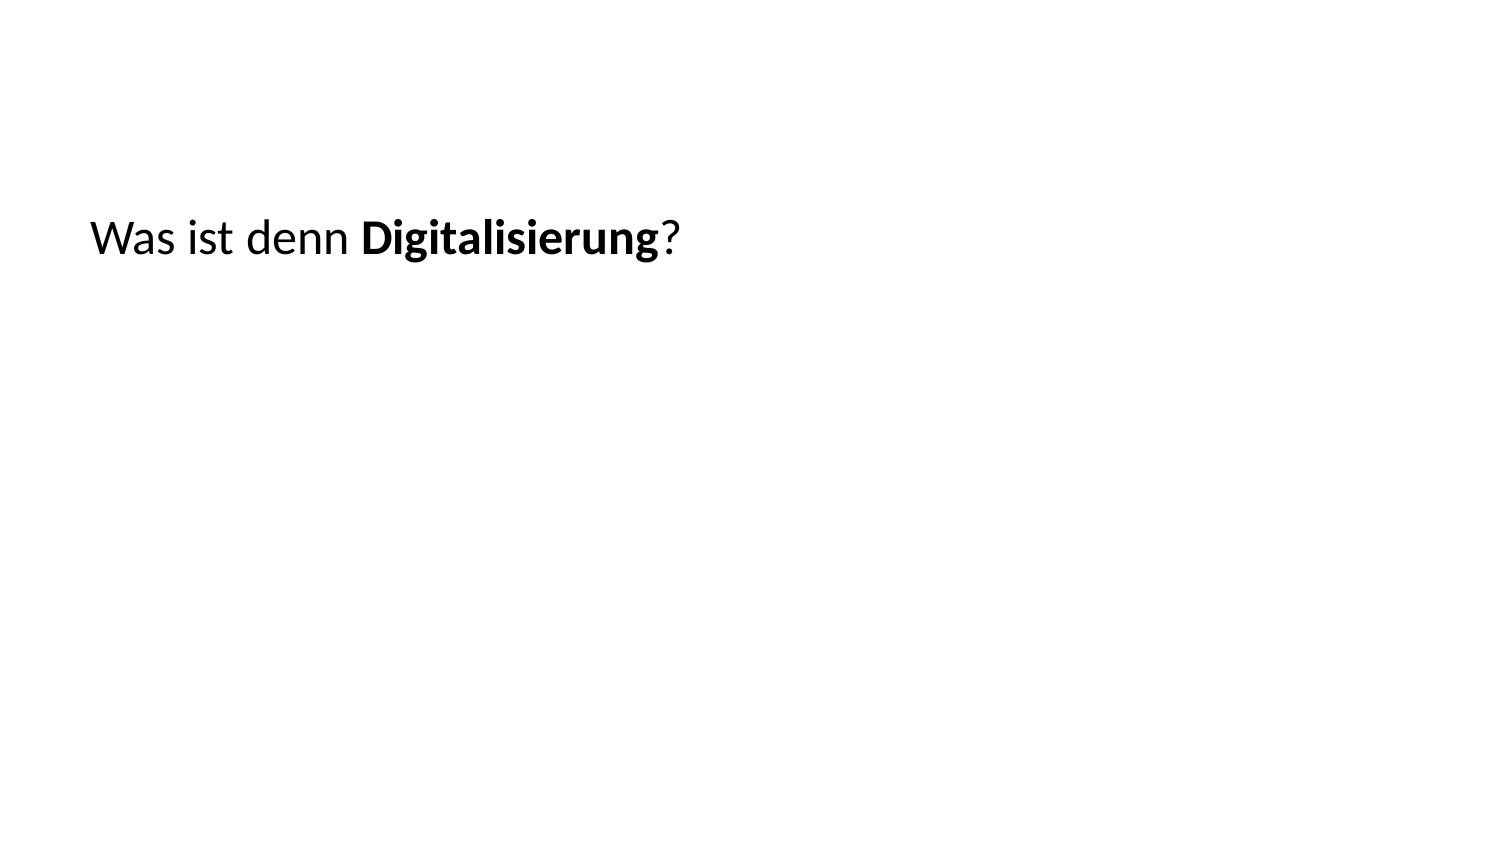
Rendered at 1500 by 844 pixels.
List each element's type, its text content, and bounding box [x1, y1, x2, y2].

list Was ist denn Digitalisierung? [75, 196, 1425, 754]
